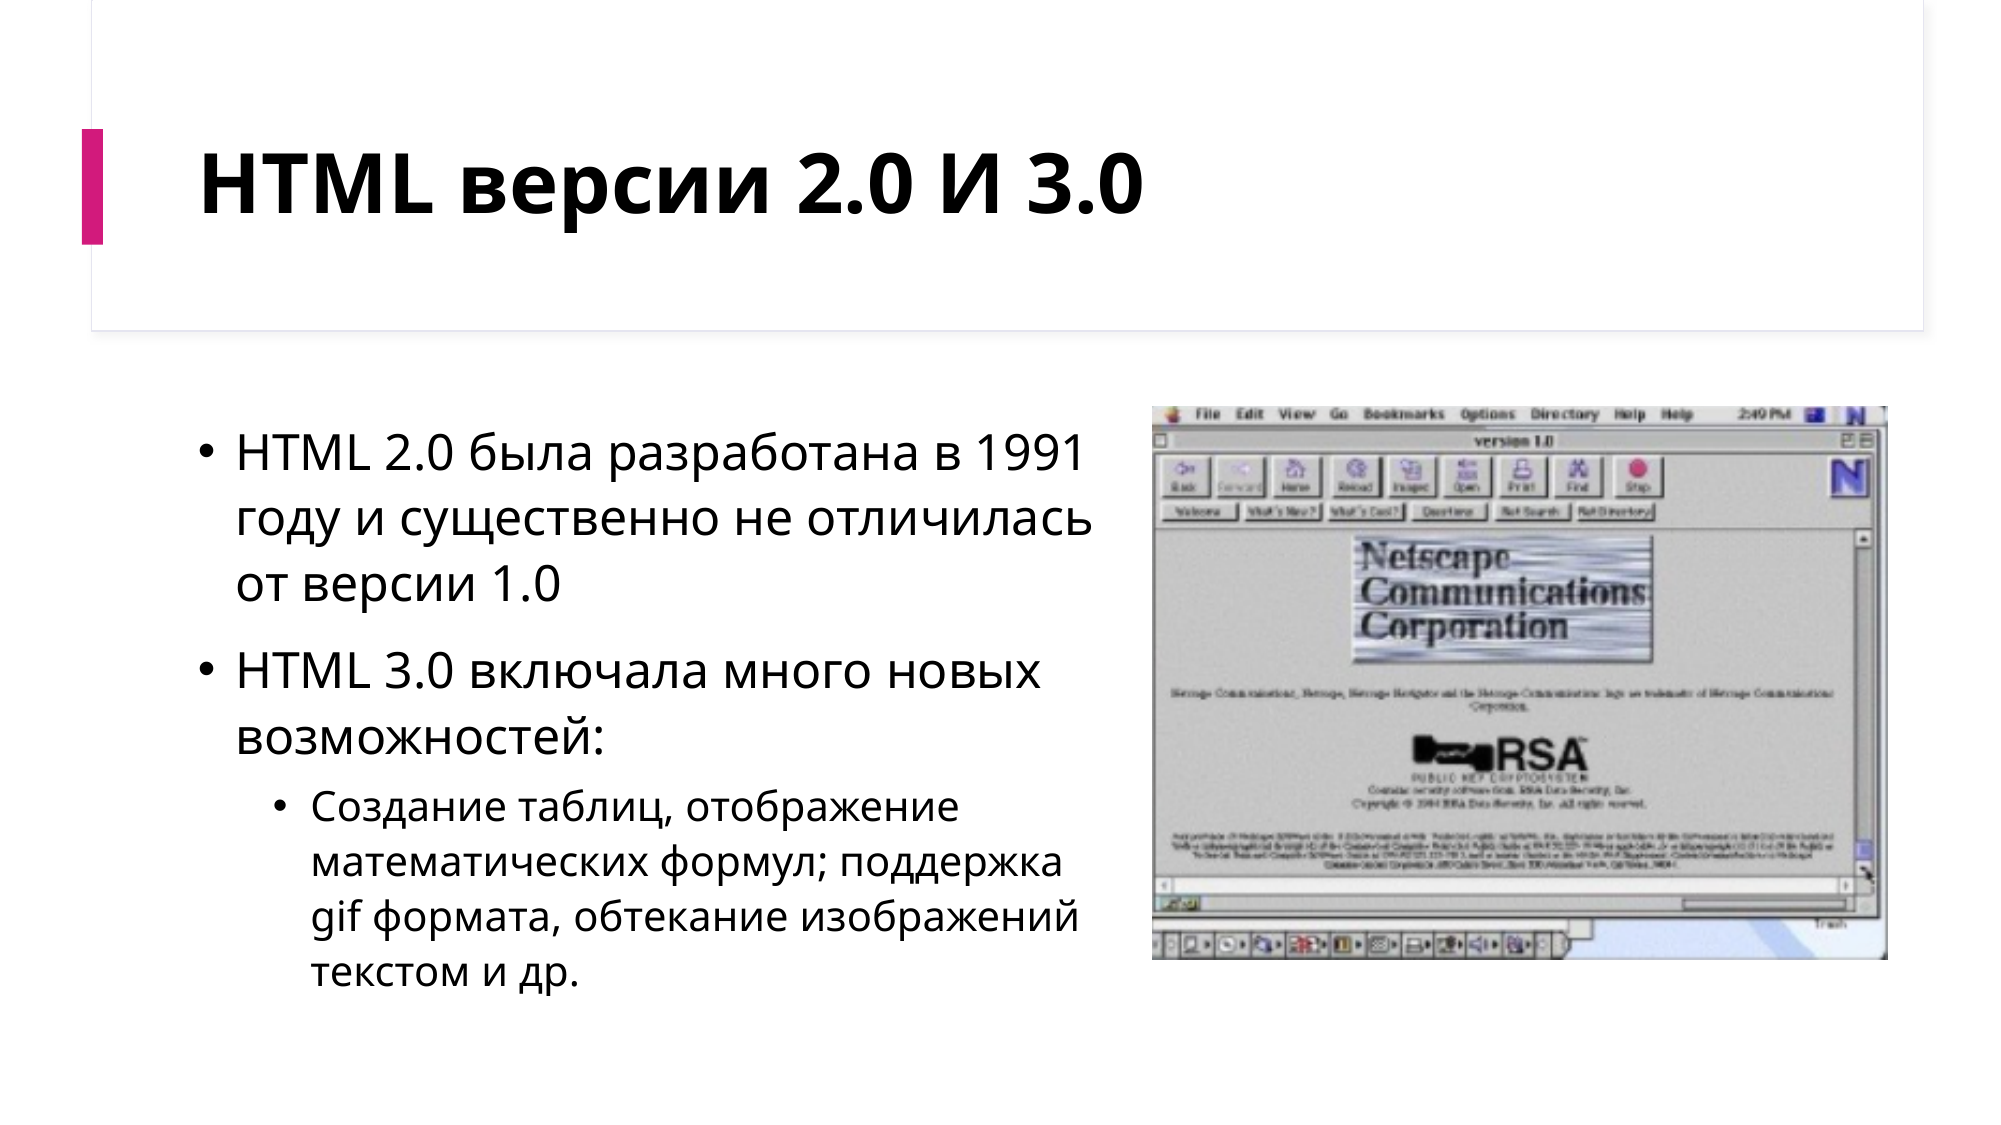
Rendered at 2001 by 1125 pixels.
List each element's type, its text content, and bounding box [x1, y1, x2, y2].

list HTML 2.0 была разработана в 1991 году и существенно не отличилась от версии 1.0 HTML 3.0 включала много новых возможностей: Создание таблиц, отображение математических формул; поддержка gif формата, обтекание изображений текстом и др. [183, 406, 1116, 1013]
picture [1152, 406, 1888, 960]
title HTML версии 2.0 И 3.0 [183, 90, 1851, 284]
